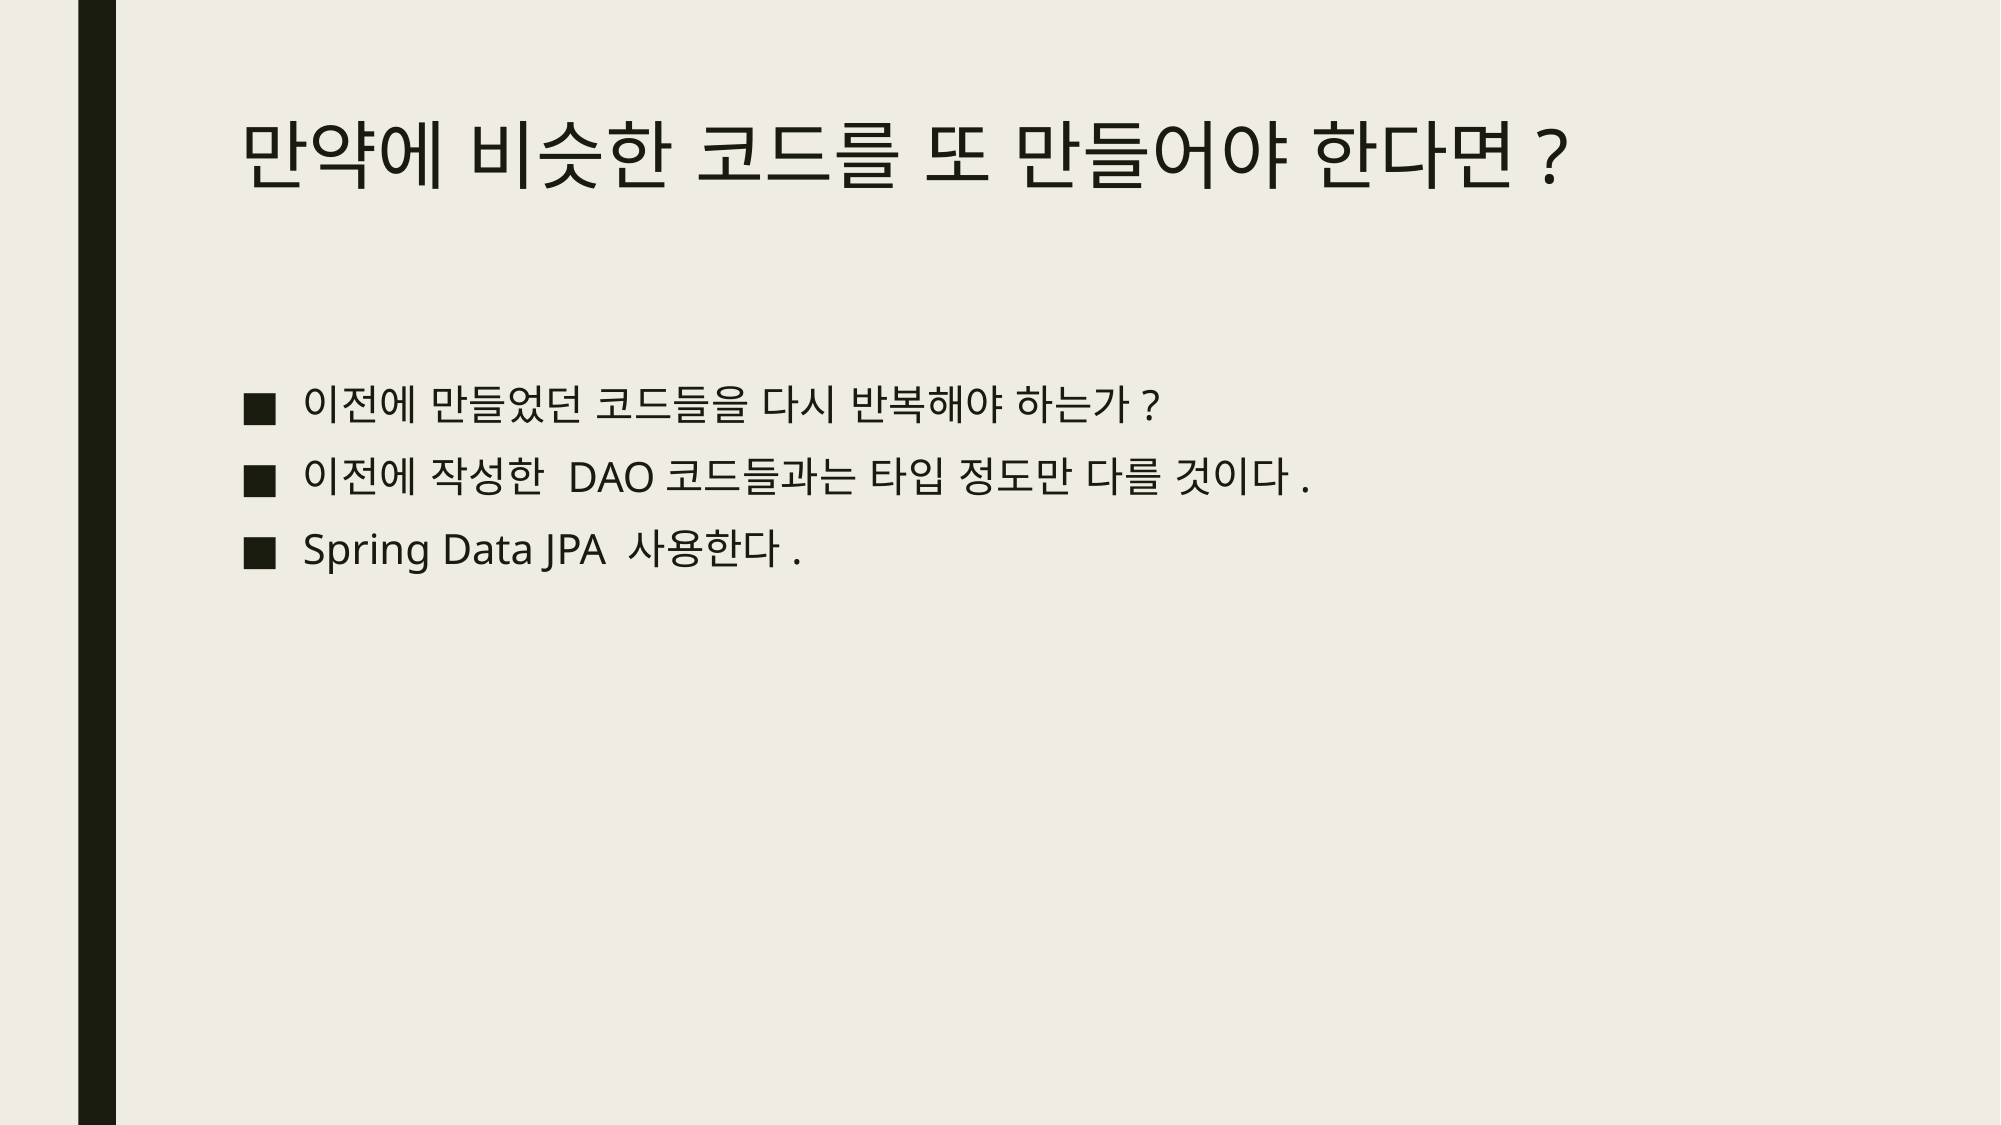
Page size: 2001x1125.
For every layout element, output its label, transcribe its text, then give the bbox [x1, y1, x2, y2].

title 만약에 비슷한 코드를 또 만들어야 한다면? [225, 112, 1800, 357]
list 이전에 만들었던 코드들을 다시 반복해야 하는가? 이전에 작성한 DAO코드들과는 타입 정도만 다를 것이다. Spring Data JPA 사용한다. [225, 375, 1800, 963]
